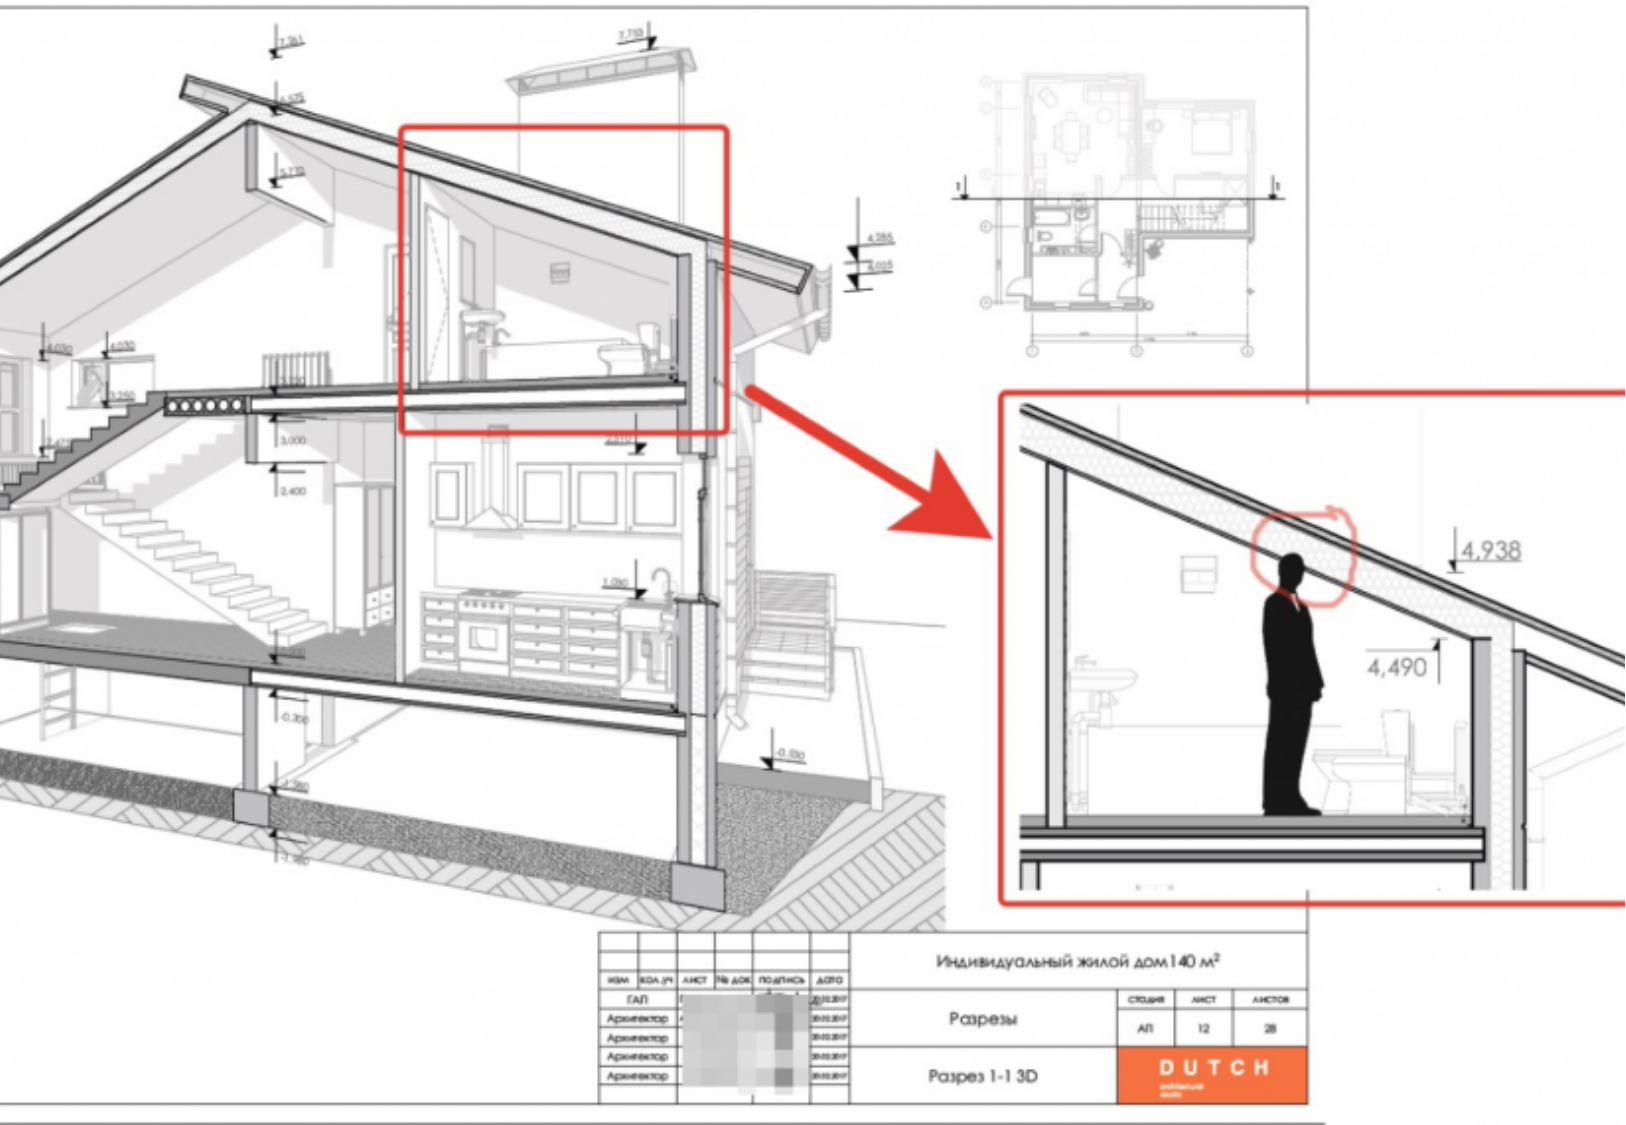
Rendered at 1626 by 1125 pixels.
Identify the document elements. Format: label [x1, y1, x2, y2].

list [0, 0, 1625, 1125]
